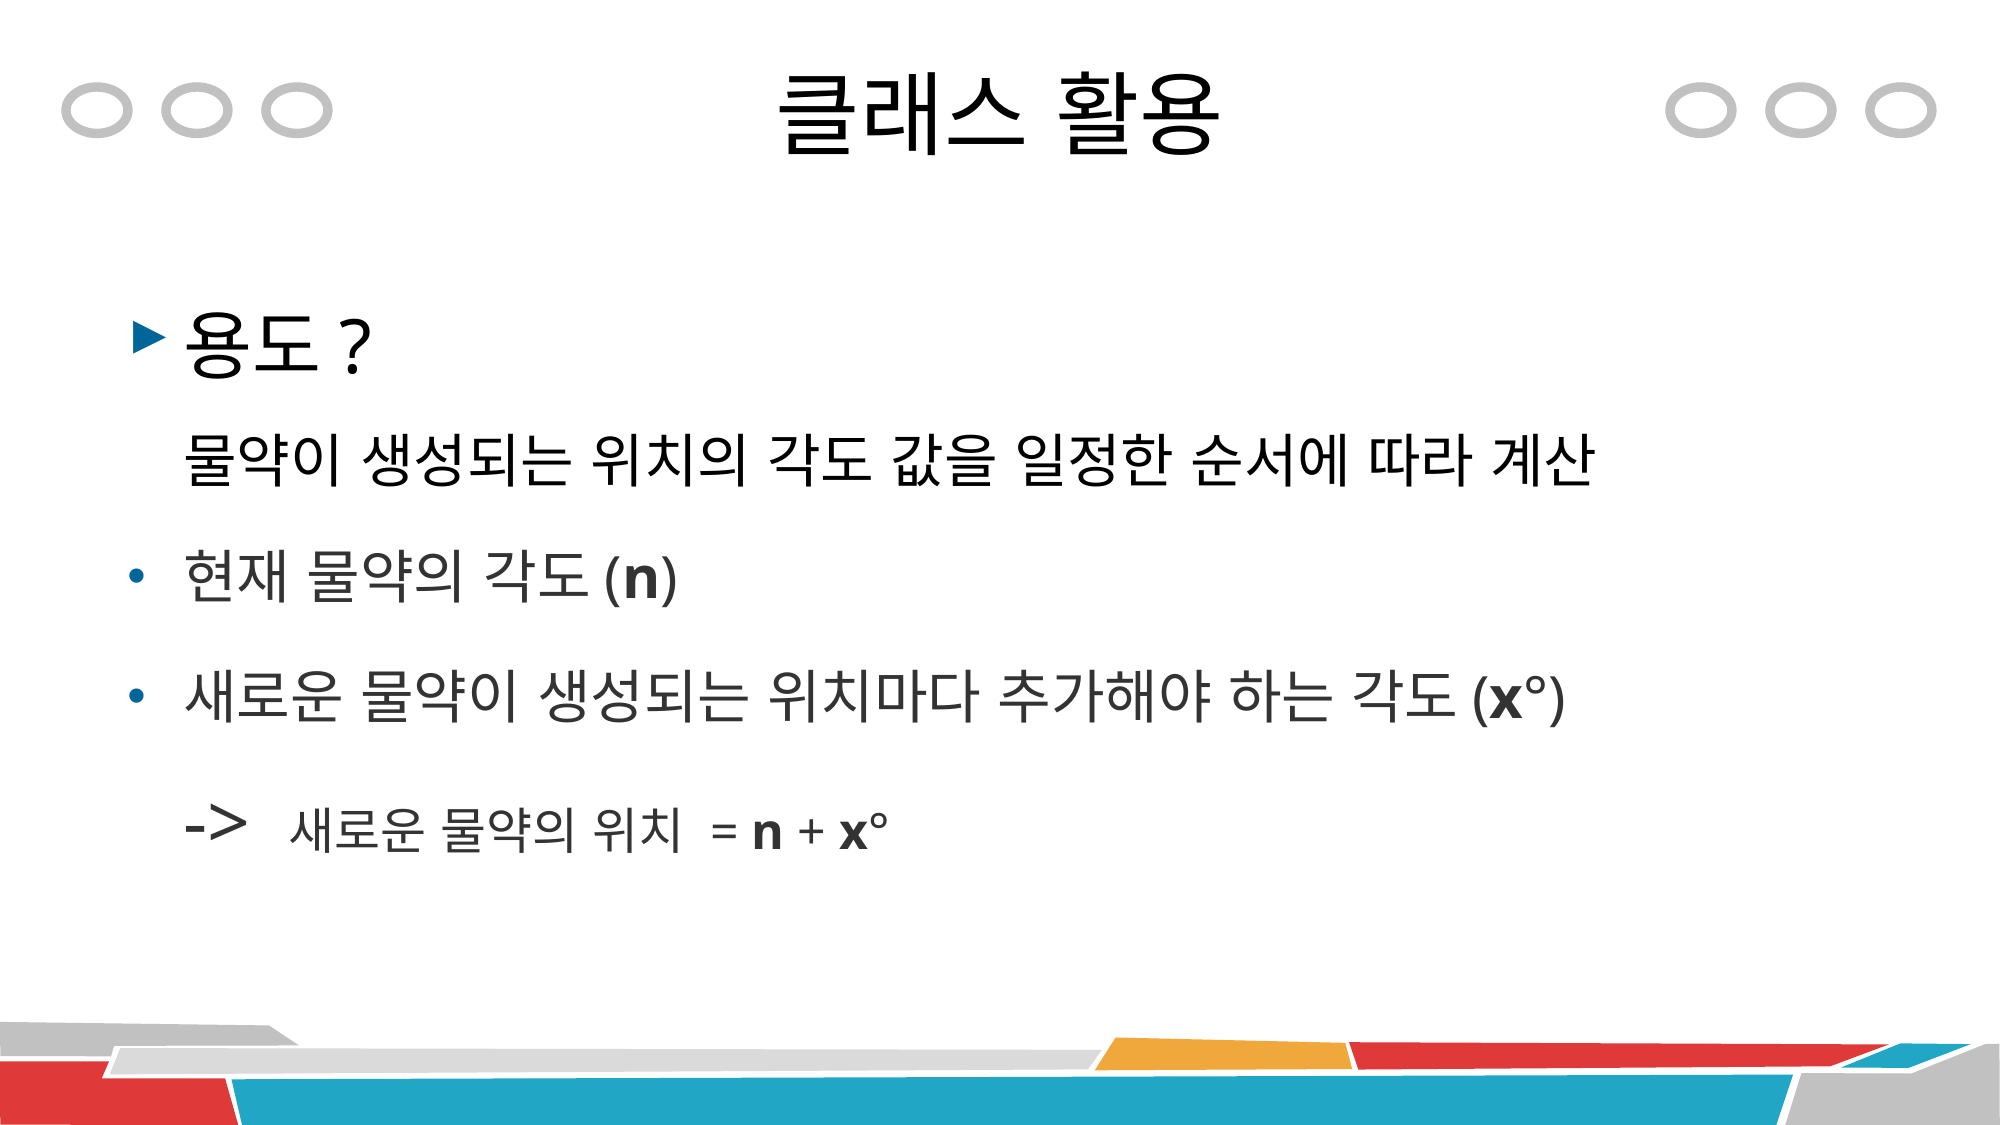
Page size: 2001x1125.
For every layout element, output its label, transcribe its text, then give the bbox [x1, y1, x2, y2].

list 용도? 물약이 생성되는 위치의 각도 값을 일정한 순서에 따라 계산 현재 물약의 각도(n) 새로운 물약이 생성되는 위치마다 추가해야 하는 각도(x°) -> 새로운 물약의 위치 = n + x° [112, 246, 1892, 954]
title 클래스 활용 [350, 18, 1650, 206]
